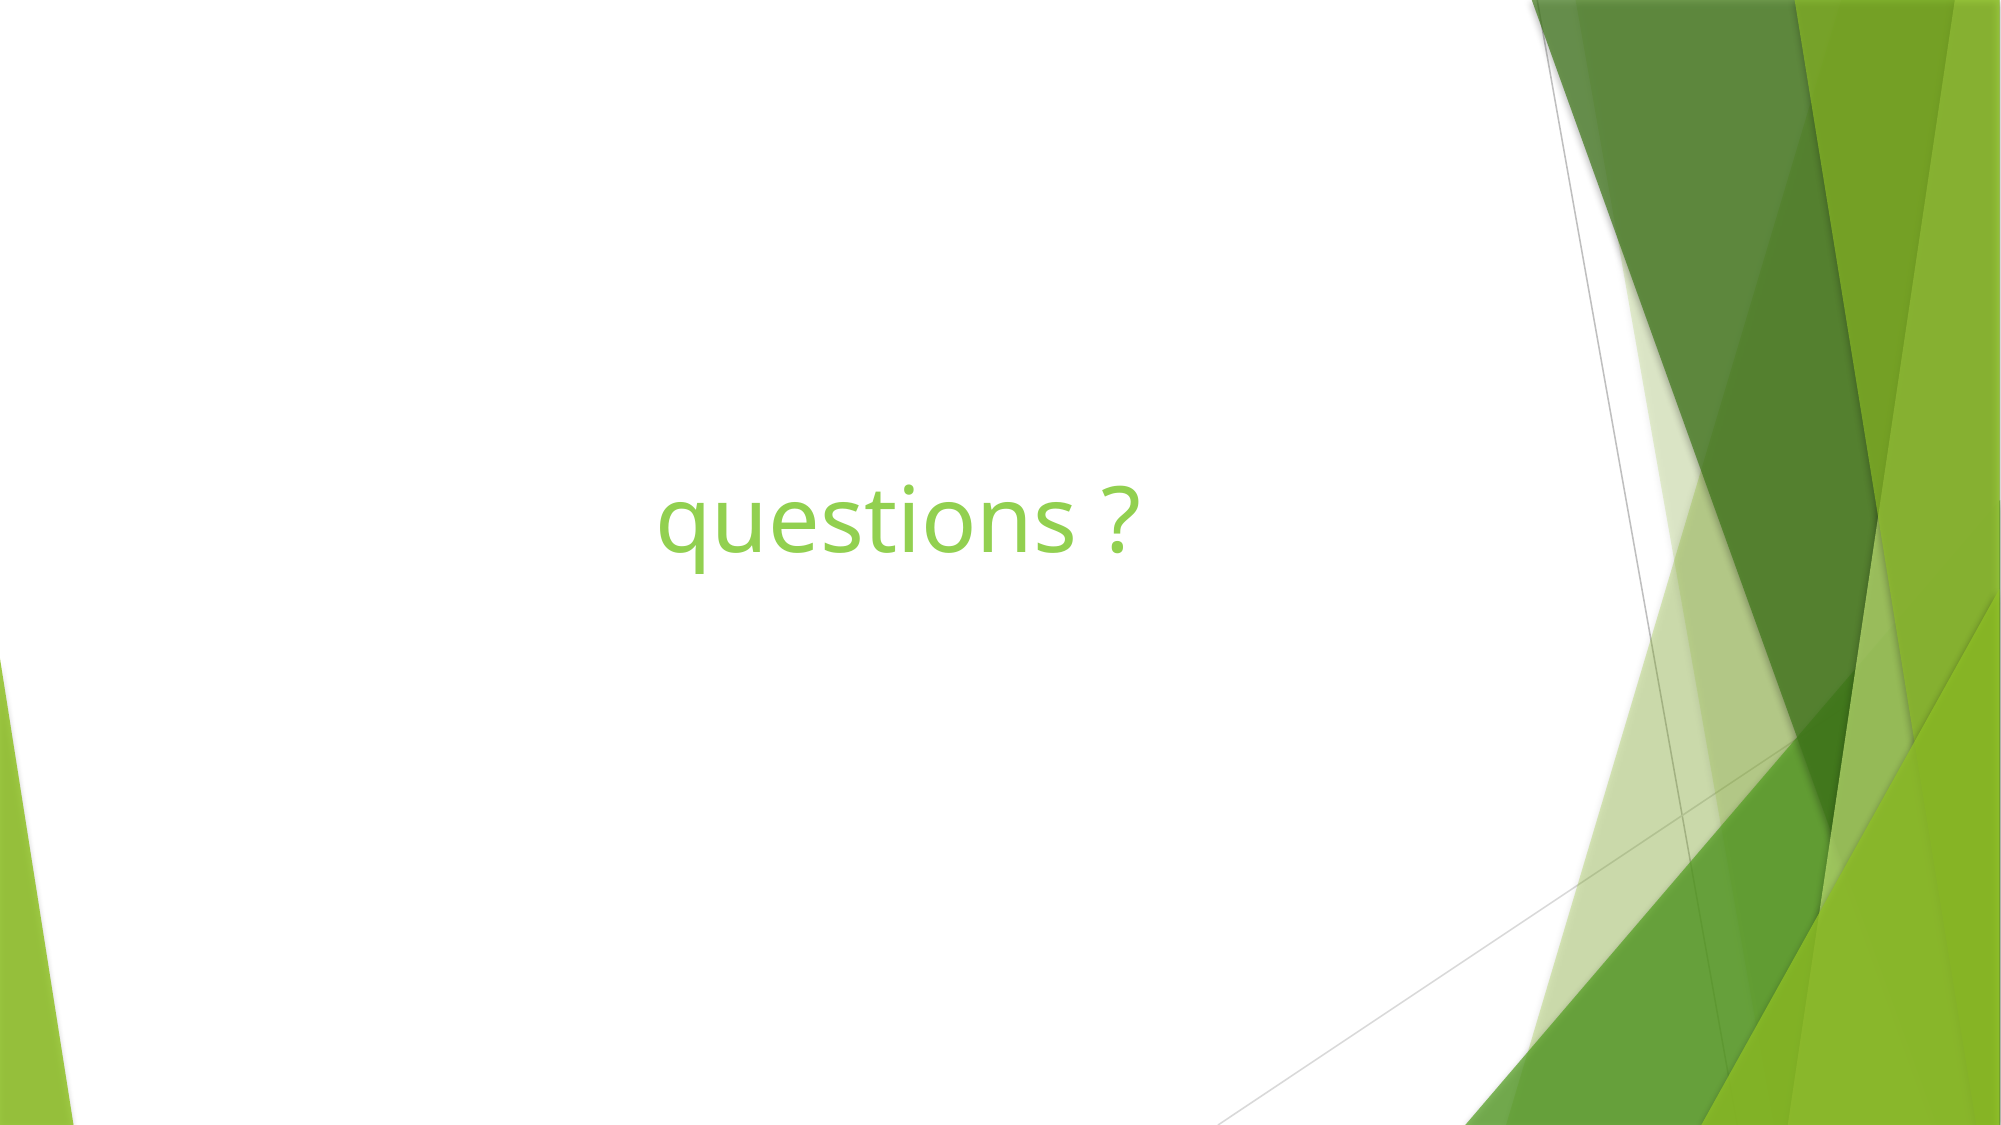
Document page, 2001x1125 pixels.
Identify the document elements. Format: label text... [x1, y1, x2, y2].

text_box questions ? [640, 452, 1156, 578]
